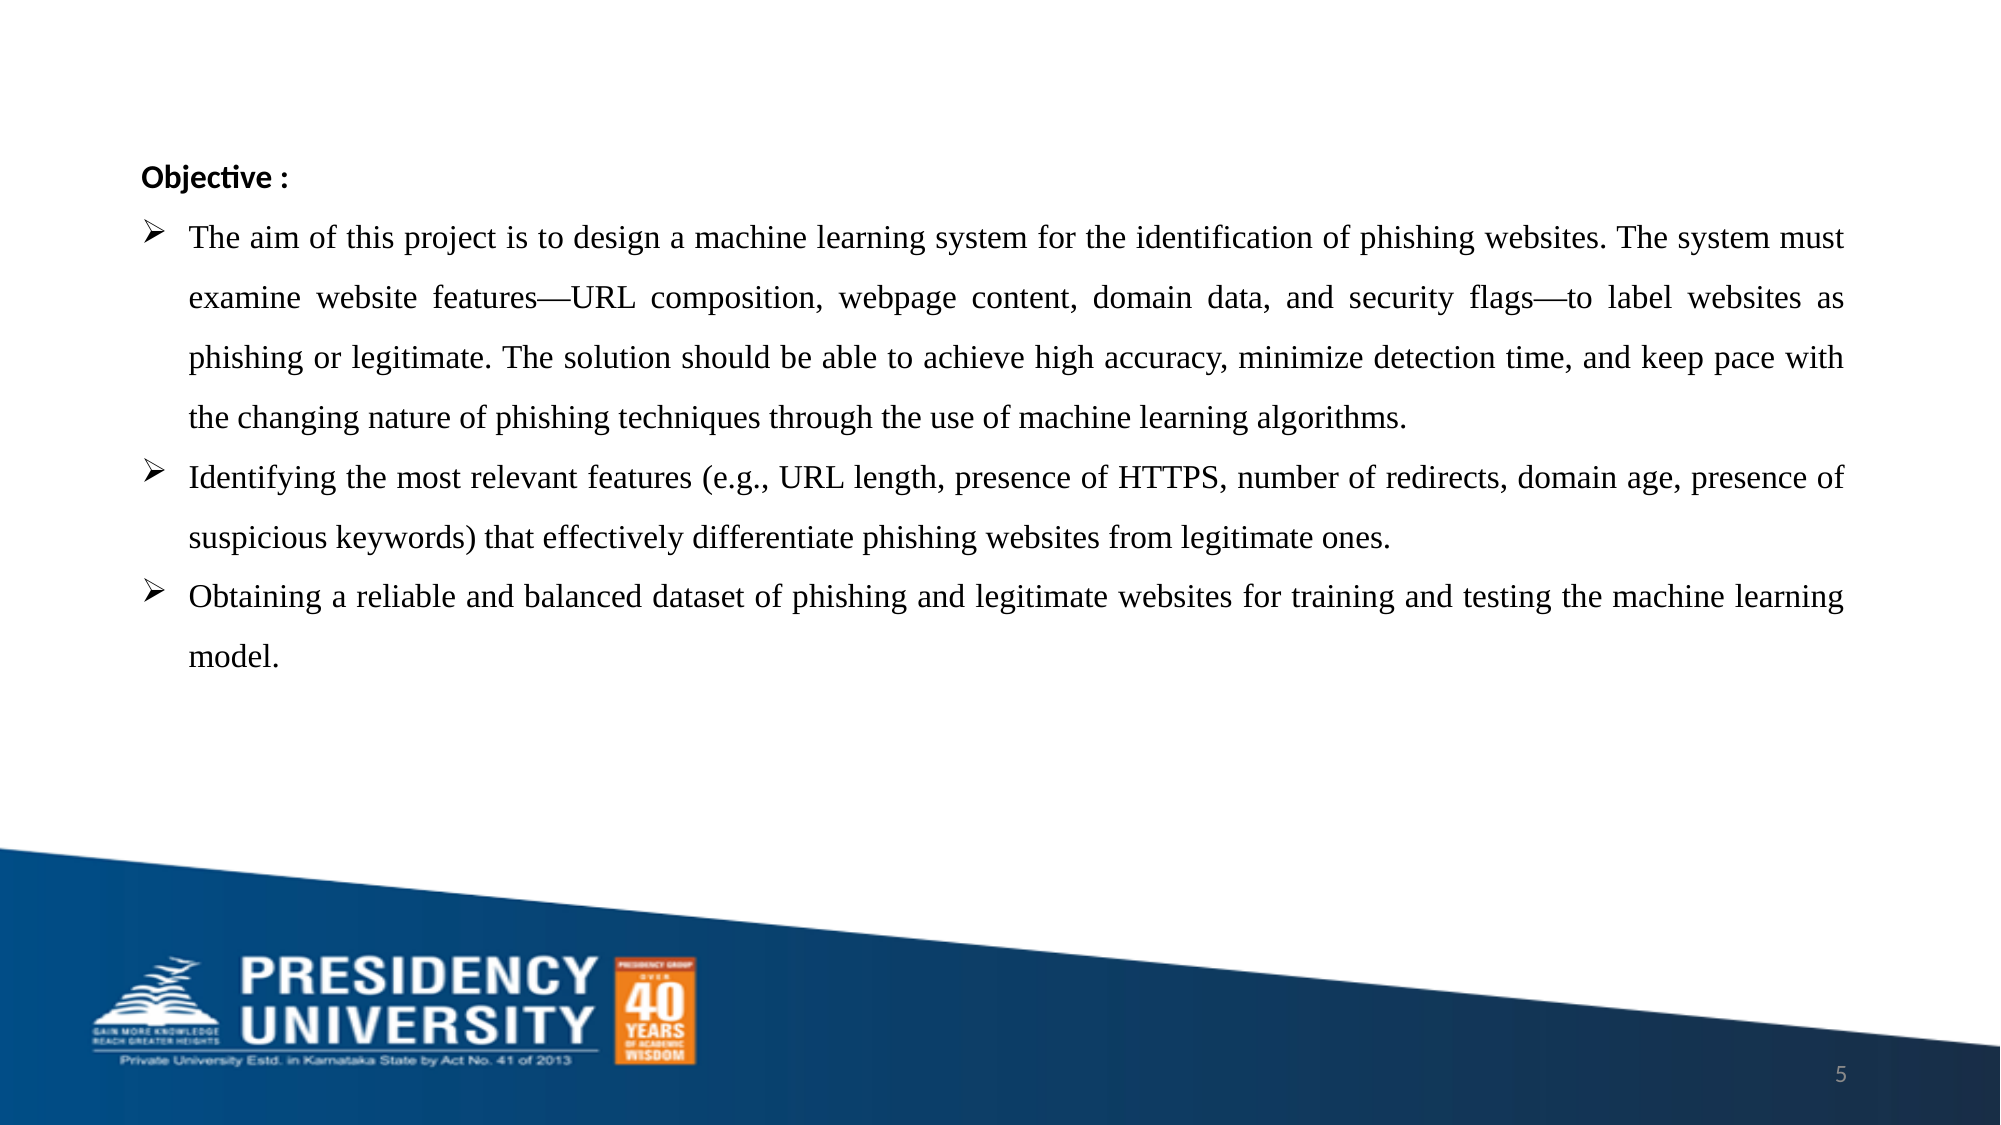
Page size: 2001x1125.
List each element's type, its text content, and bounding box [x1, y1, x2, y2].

picture [0, 845, 2000, 1125]
slide_number 5 [1412, 1042, 1863, 1103]
text_box Objective : The aim of this project is to design a machine learning system for the identification of phishing websites. The system must examine website features—URL composition, webpage content, domain data, and security flags—to label websites as phishing or legitimate. The solution should be able to achieve high accuracy, minimize detection time, and keep pace with the changing nature of phishing techniques through the use of machine learning algorithms. Identifying the most relevant features (e.g., URL length, presence of HTTPS, number of redirects, domain age, presence of suspicious keywords) that effectively differentiate phishing websites from legitimate ones. Obtaining a reliable and balanced dataset of phishing and legitimate websites for training and testing the machine learning model. [126, 128, 1863, 742]
